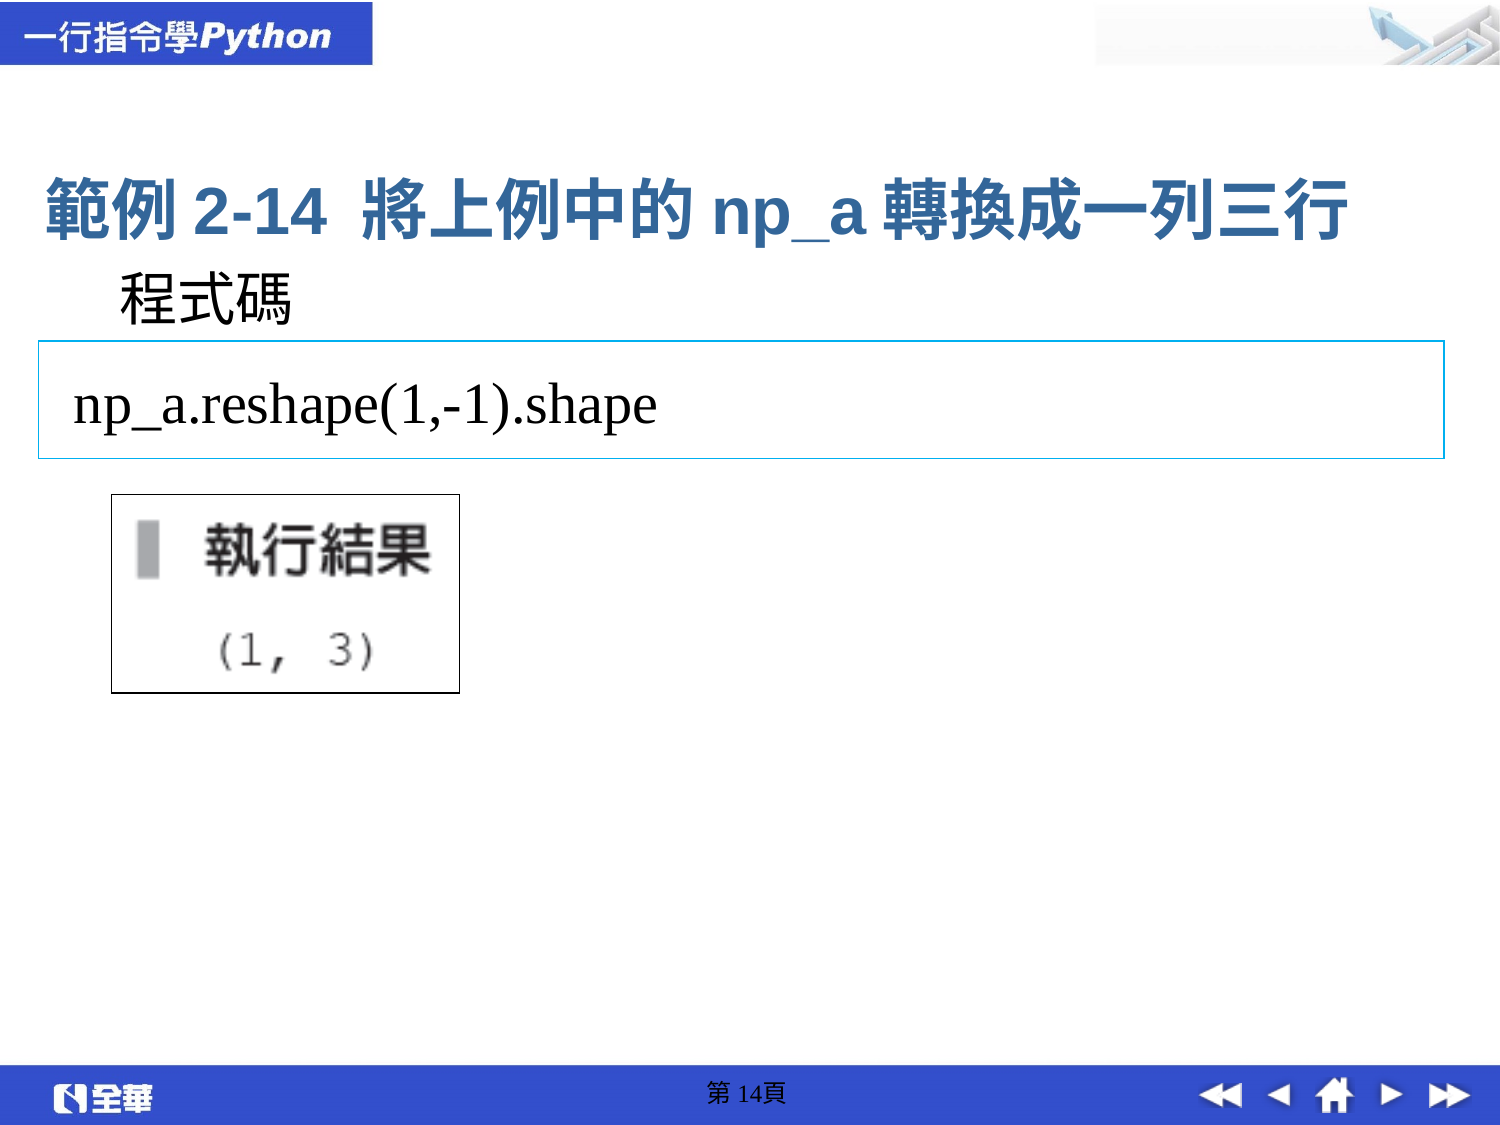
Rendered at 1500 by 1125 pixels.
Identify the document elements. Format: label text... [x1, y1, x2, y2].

picture [0, 2, 1500, 1125]
text_box np_a.reshape(1,-1).shape [38, 341, 1445, 459]
list 範例2-14 將上例中的np_a轉換成一列三行 程式碼 [29, 160, 1386, 1047]
